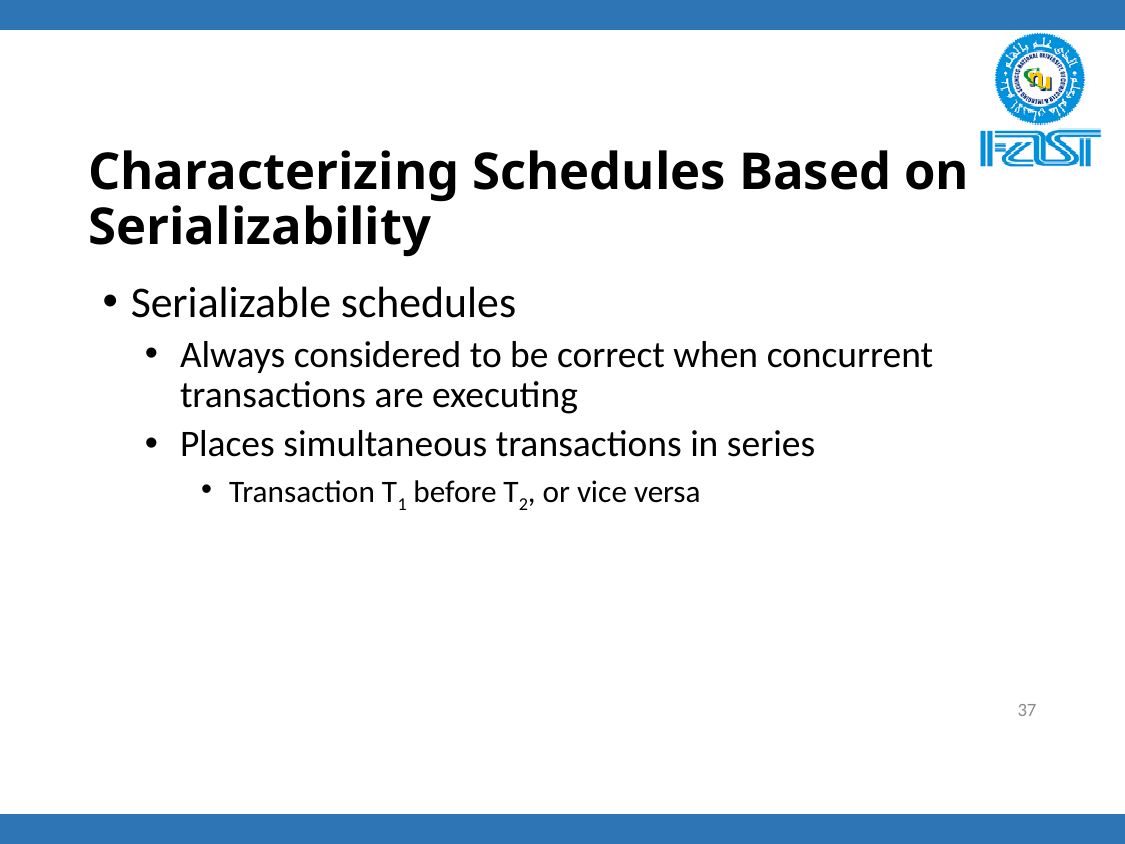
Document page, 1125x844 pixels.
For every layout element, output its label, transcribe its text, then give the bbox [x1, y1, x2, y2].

title Characterizing Schedules Based on Serializability [77, 139, 1048, 262]
slide_number 37 [794, 692, 1048, 726]
picture [974, 30, 1107, 168]
list Serializable schedules Always considered to be correct when concurrent transactions are executing Places simultaneous transactions in series Transaction T1 before T2, or vice versa [77, 273, 1048, 676]
